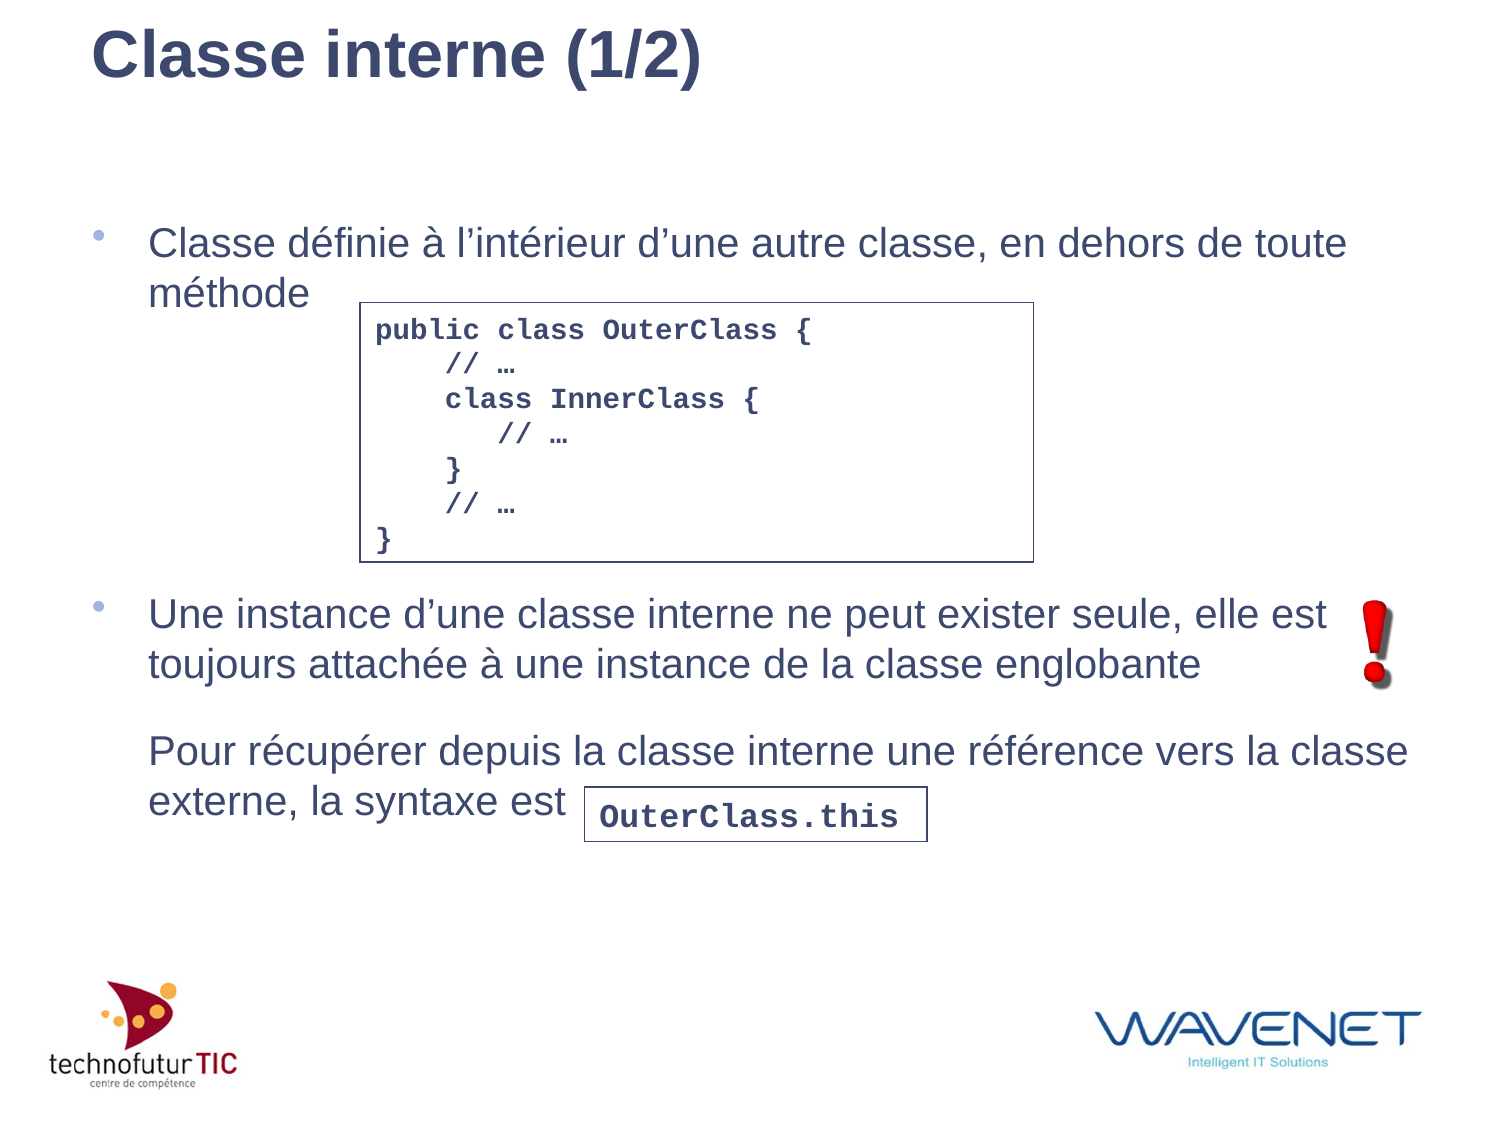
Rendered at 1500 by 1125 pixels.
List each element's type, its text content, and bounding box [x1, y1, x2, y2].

text_box OuterClass.this [584, 786, 928, 842]
picture [41, 970, 245, 1094]
text_box public class OuterClass { // … class InnerClass { // … } // … } [360, 302, 1034, 562]
picture [1328, 597, 1424, 693]
title Classe interne (1/2) [76, 0, 1428, 103]
picture [1093, 1009, 1423, 1071]
list Classe définie à l’intérieur d’une autre classe, en dehors de toute méthode Une instance d’une classe interne ne peut exister seule, elle est toujours attachée à une instance de la classe englobante Pour récupérer depuis la classe interne une référence vers la classe externe, la syntaxe est [76, 207, 1428, 1000]
